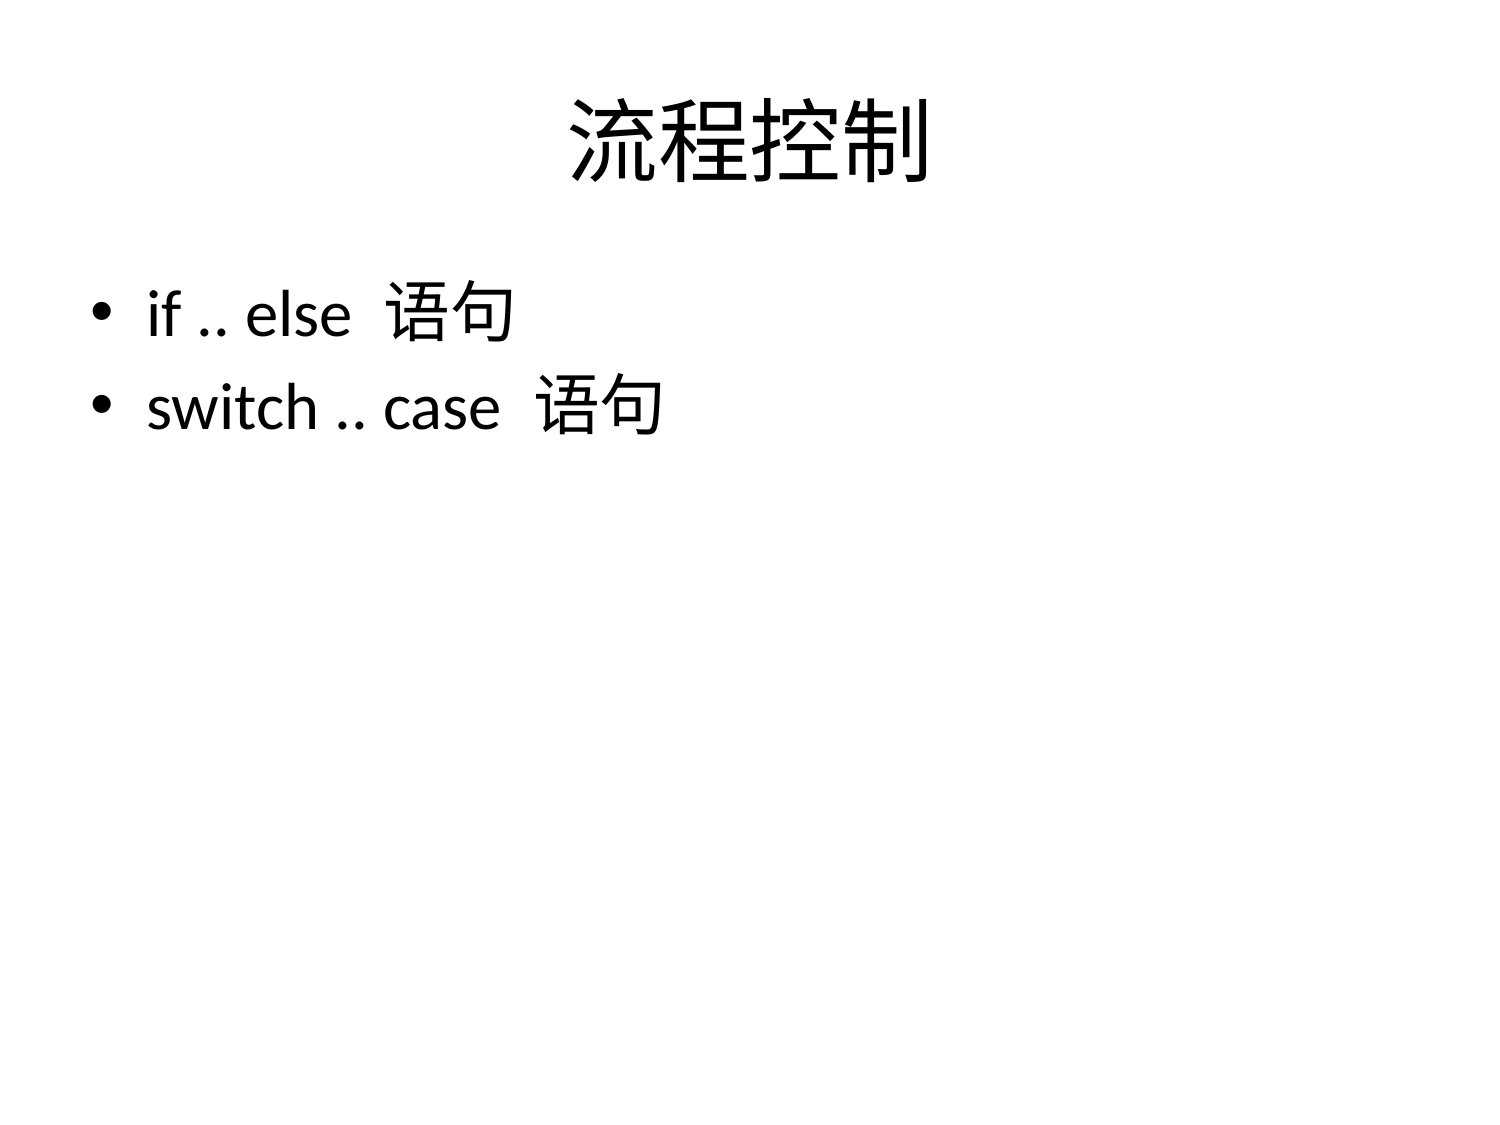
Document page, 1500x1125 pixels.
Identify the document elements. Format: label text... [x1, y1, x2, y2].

title 流程控制 [75, 45, 1425, 233]
list if .. else 语句 switch .. case 语句 [75, 262, 1425, 1005]
